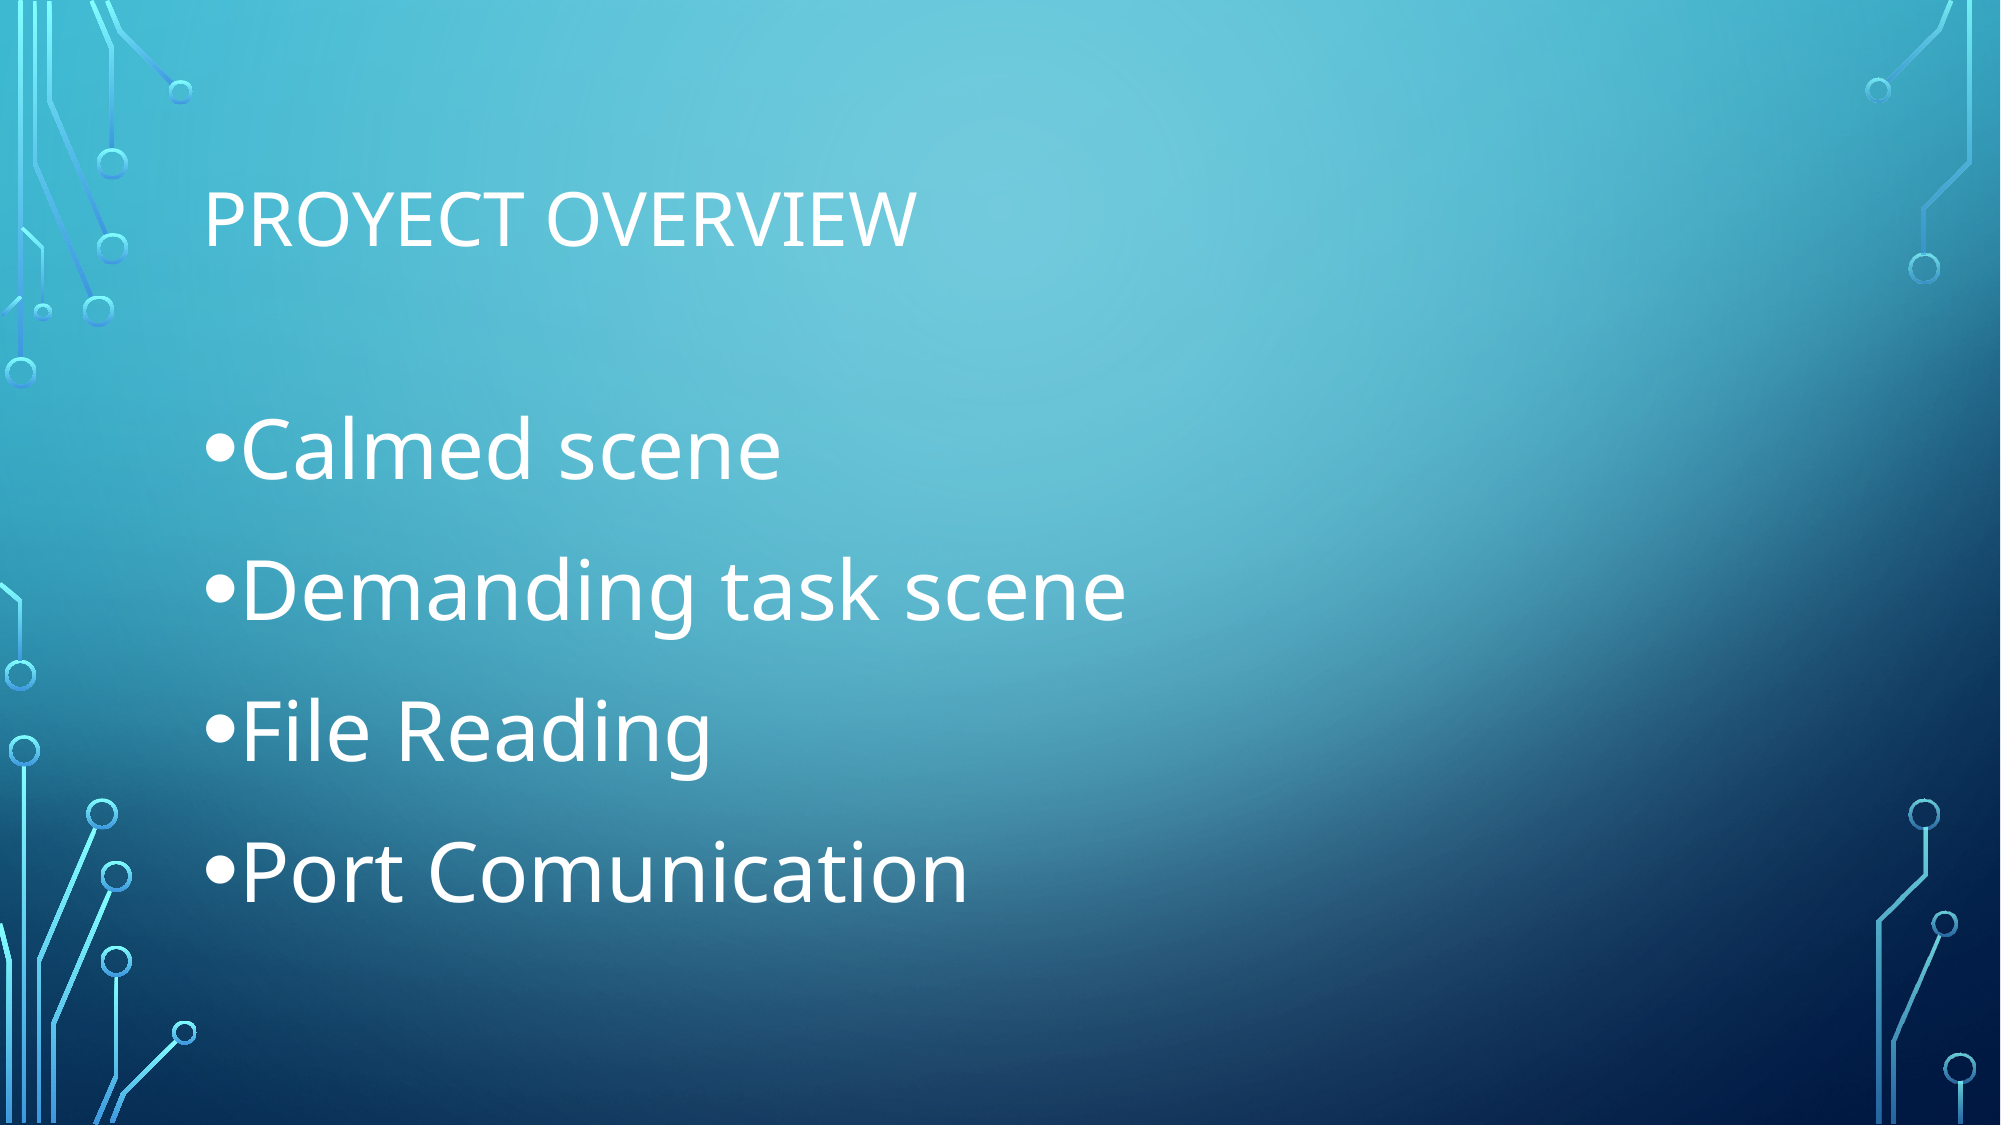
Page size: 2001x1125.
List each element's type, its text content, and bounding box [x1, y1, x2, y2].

title Proyect overview [187, 101, 1733, 344]
list Calmed scene Demanding task scene File Reading Port Comunication [187, 369, 1813, 950]
